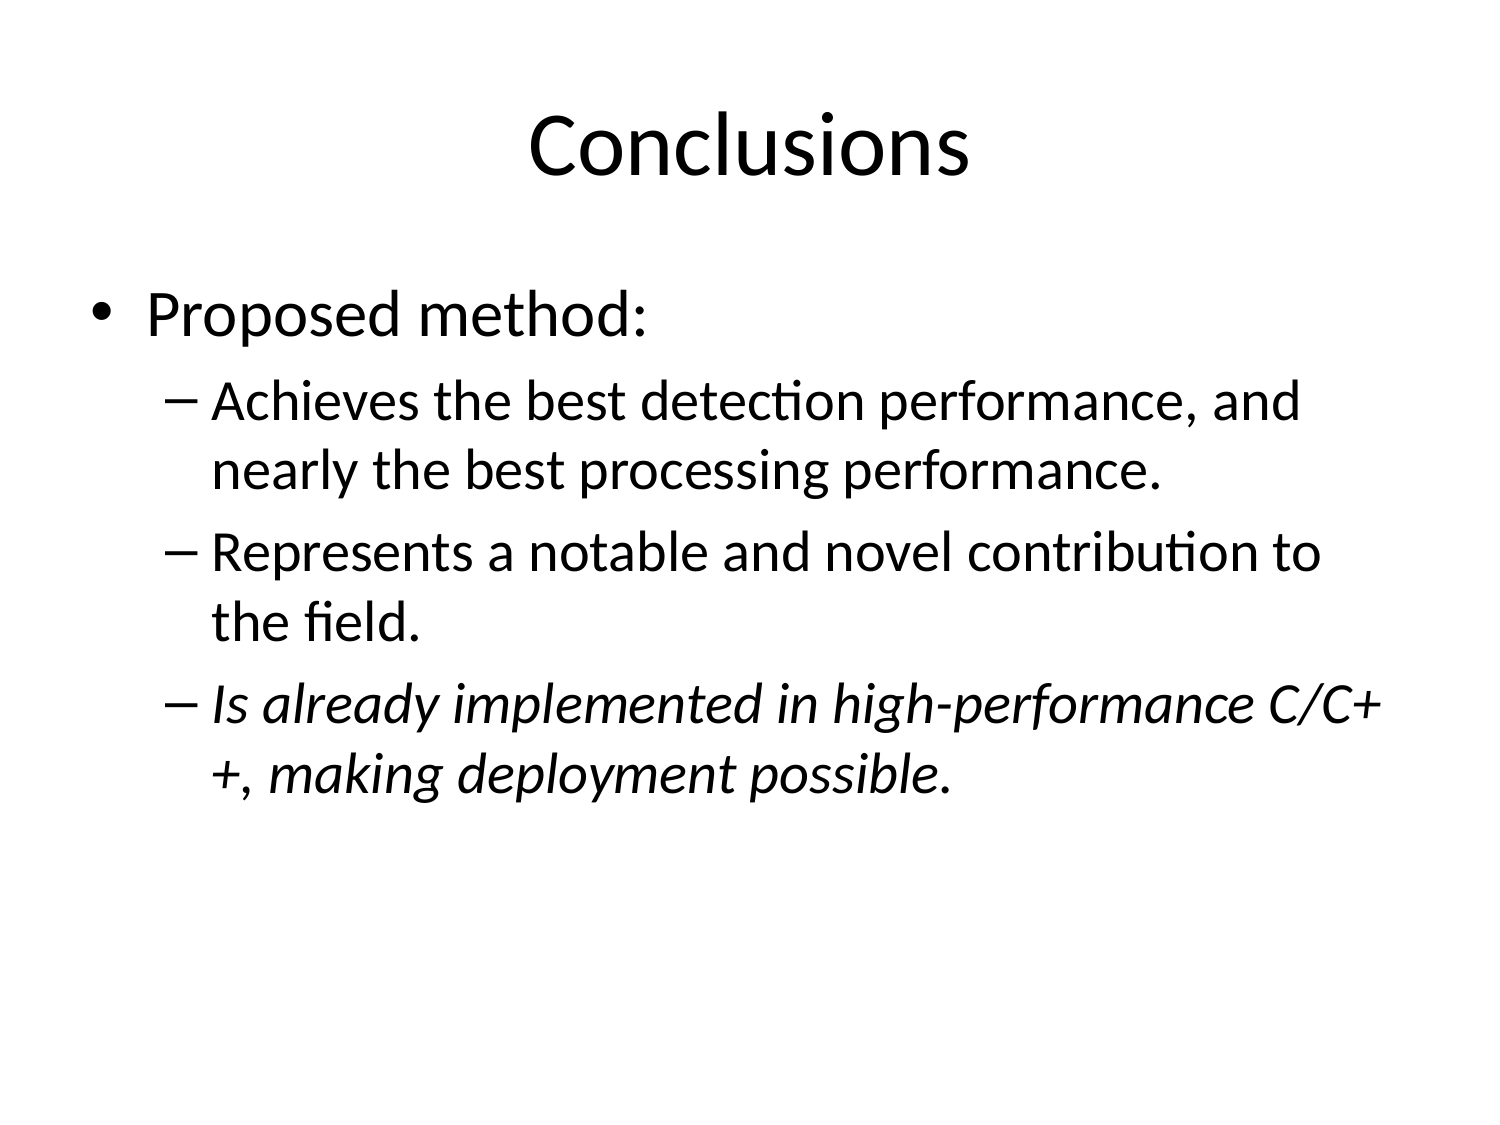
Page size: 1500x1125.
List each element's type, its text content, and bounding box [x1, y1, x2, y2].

list Proposed method: Achieves the best detection performance, and nearly the best processing performance. Represents a notable and novel contribution to the field. Is already implemented in high-performance C/C++, making deployment possible. [75, 262, 1425, 1005]
title Conclusions [75, 45, 1425, 233]
